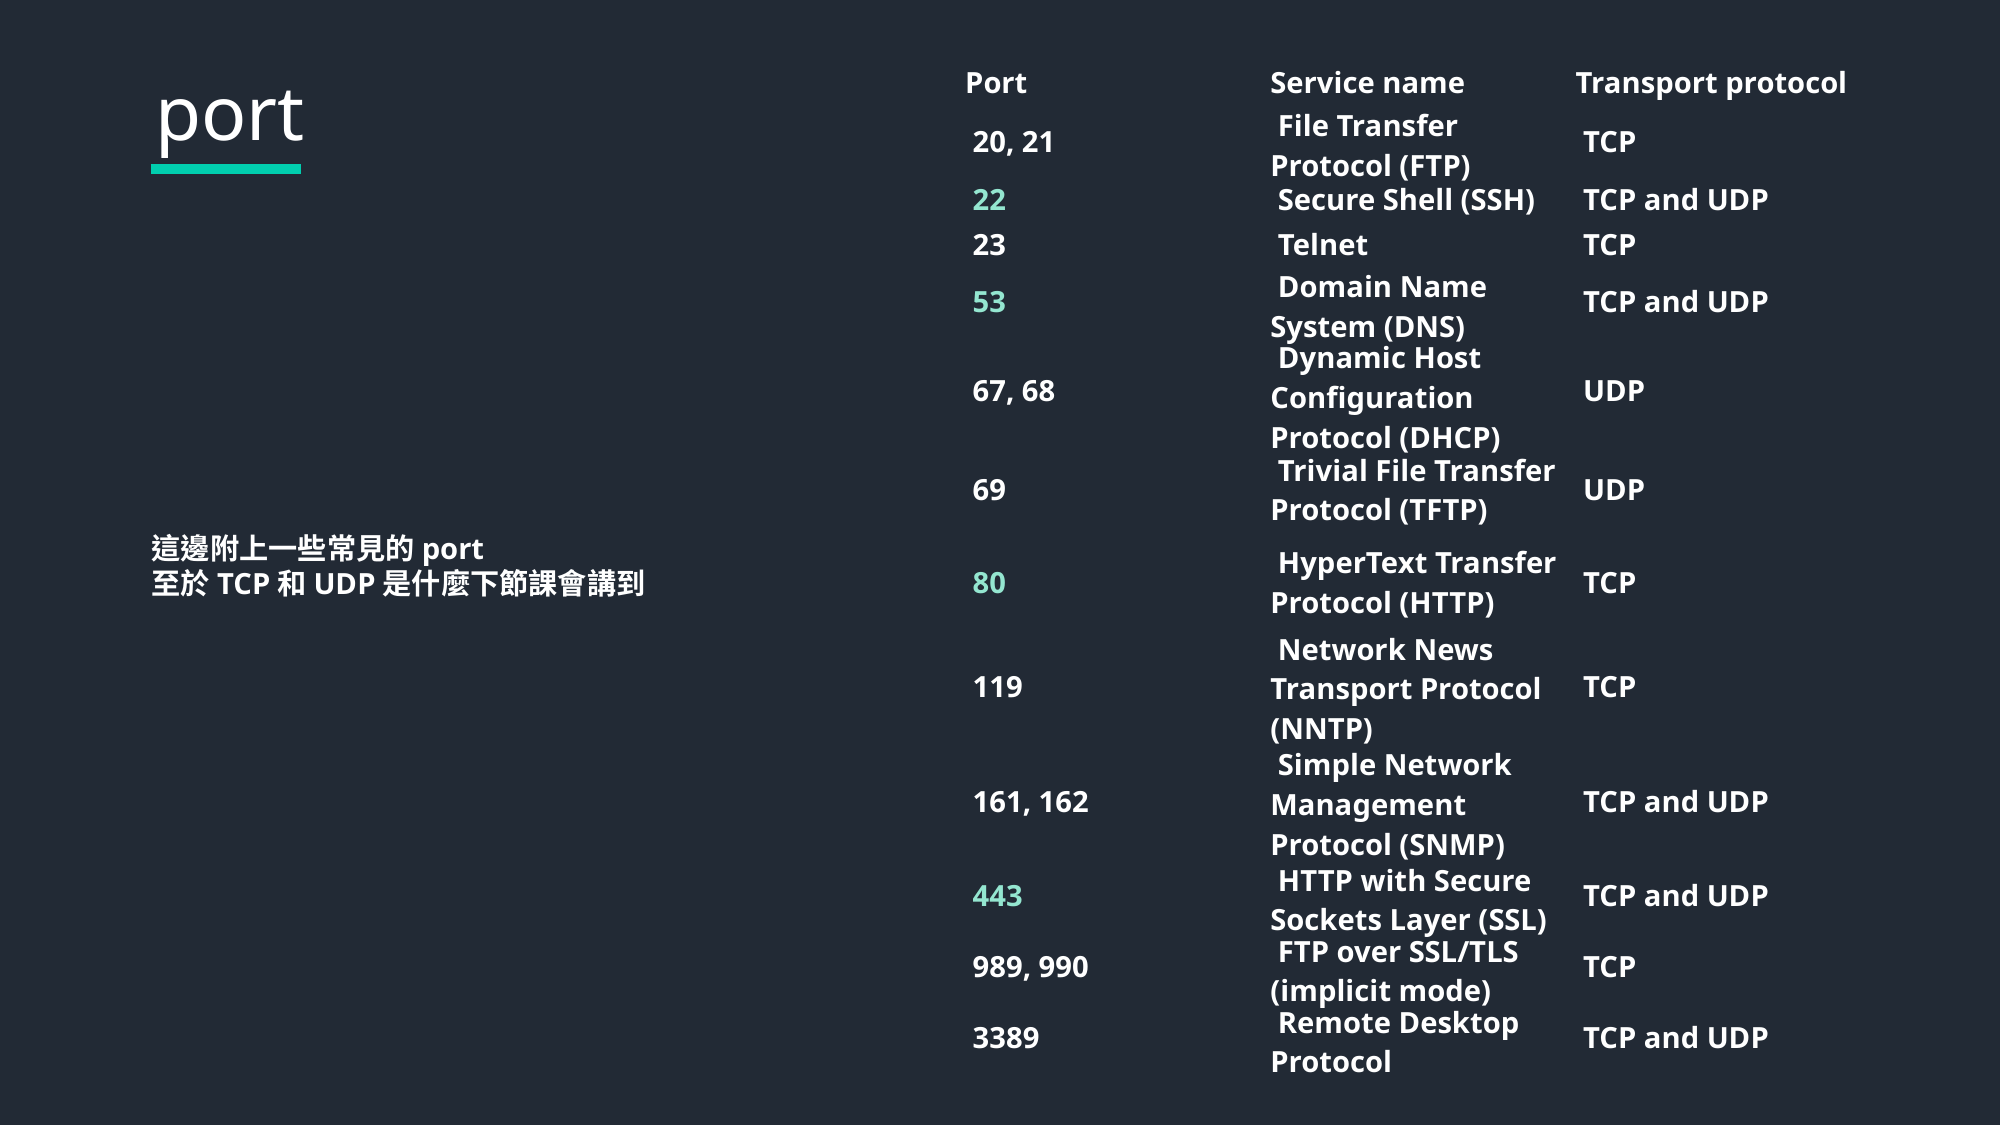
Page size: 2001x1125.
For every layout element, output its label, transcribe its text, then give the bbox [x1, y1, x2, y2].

table_cell 119 [964, 628, 1269, 744]
table_cell Network News Transport Protocol (NNTP) [1269, 628, 1575, 744]
table_cell FTP over SSL/TLS (implicit mode) [1269, 930, 1575, 1001]
table_cell UDP [1575, 443, 1880, 536]
table_cell Domain Name System (DNS) [1269, 266, 1575, 337]
table_cell 989, 990 [964, 930, 1269, 1001]
table_cell 3389 [964, 1001, 1269, 1072]
table_cell HTTP with Secure Sockets Layer (SSL) [1269, 859, 1575, 930]
table_cell HyperText Transfer Protocol (HTTP) [1269, 536, 1575, 628]
table_cell Telnet [1269, 223, 1575, 266]
table_cell Trivial File Transfer Protocol (TFTP) [1269, 443, 1575, 536]
table_cell TCP and UDP [1575, 744, 1880, 859]
table_cell Dynamic Host Configuration Protocol (DHCP) [1269, 337, 1575, 443]
table_cell TCP [1575, 628, 1880, 744]
table_cell 443 [964, 859, 1269, 930]
table_cell File Transfer Protocol (FTP) [1269, 105, 1575, 176]
table_header Port [964, 59, 1269, 105]
table_cell UDP [1575, 337, 1880, 443]
table_cell TCP and UDP [1575, 1001, 1880, 1072]
table_header Transport protocol [1575, 59, 1880, 105]
table_cell 23 [964, 223, 1269, 266]
table_cell TCP [1575, 536, 1880, 628]
table_cell 161, 162 [964, 744, 1269, 859]
table_cell 53 [964, 266, 1269, 337]
text_box 這邊附上一些常見的port 至於TCP和UDP是什麼下節課會講到 [136, 522, 753, 608]
table_header Service name [1269, 59, 1575, 105]
table_cell TCP and UDP [1575, 859, 1880, 930]
table_cell 80 [964, 536, 1269, 628]
text_box port [140, 58, 320, 164]
table_cell TCP [1575, 105, 1880, 176]
table_cell TCP [1575, 930, 1880, 1001]
table_cell 67, 68 [964, 337, 1269, 443]
table_cell Remote Desktop Protocol [1269, 1001, 1575, 1072]
table_cell TCP [1575, 223, 1880, 266]
table_cell Simple Network Management Protocol (SNMP) [1269, 744, 1575, 859]
table_cell TCP and UDP [1575, 266, 1880, 337]
table_cell 20, 21 [964, 105, 1269, 176]
table_cell TCP and UDP [1575, 176, 1880, 223]
table_cell 69 [964, 443, 1269, 536]
table_cell Secure Shell (SSH) [1269, 176, 1575, 223]
table_cell 22 [964, 176, 1269, 223]
